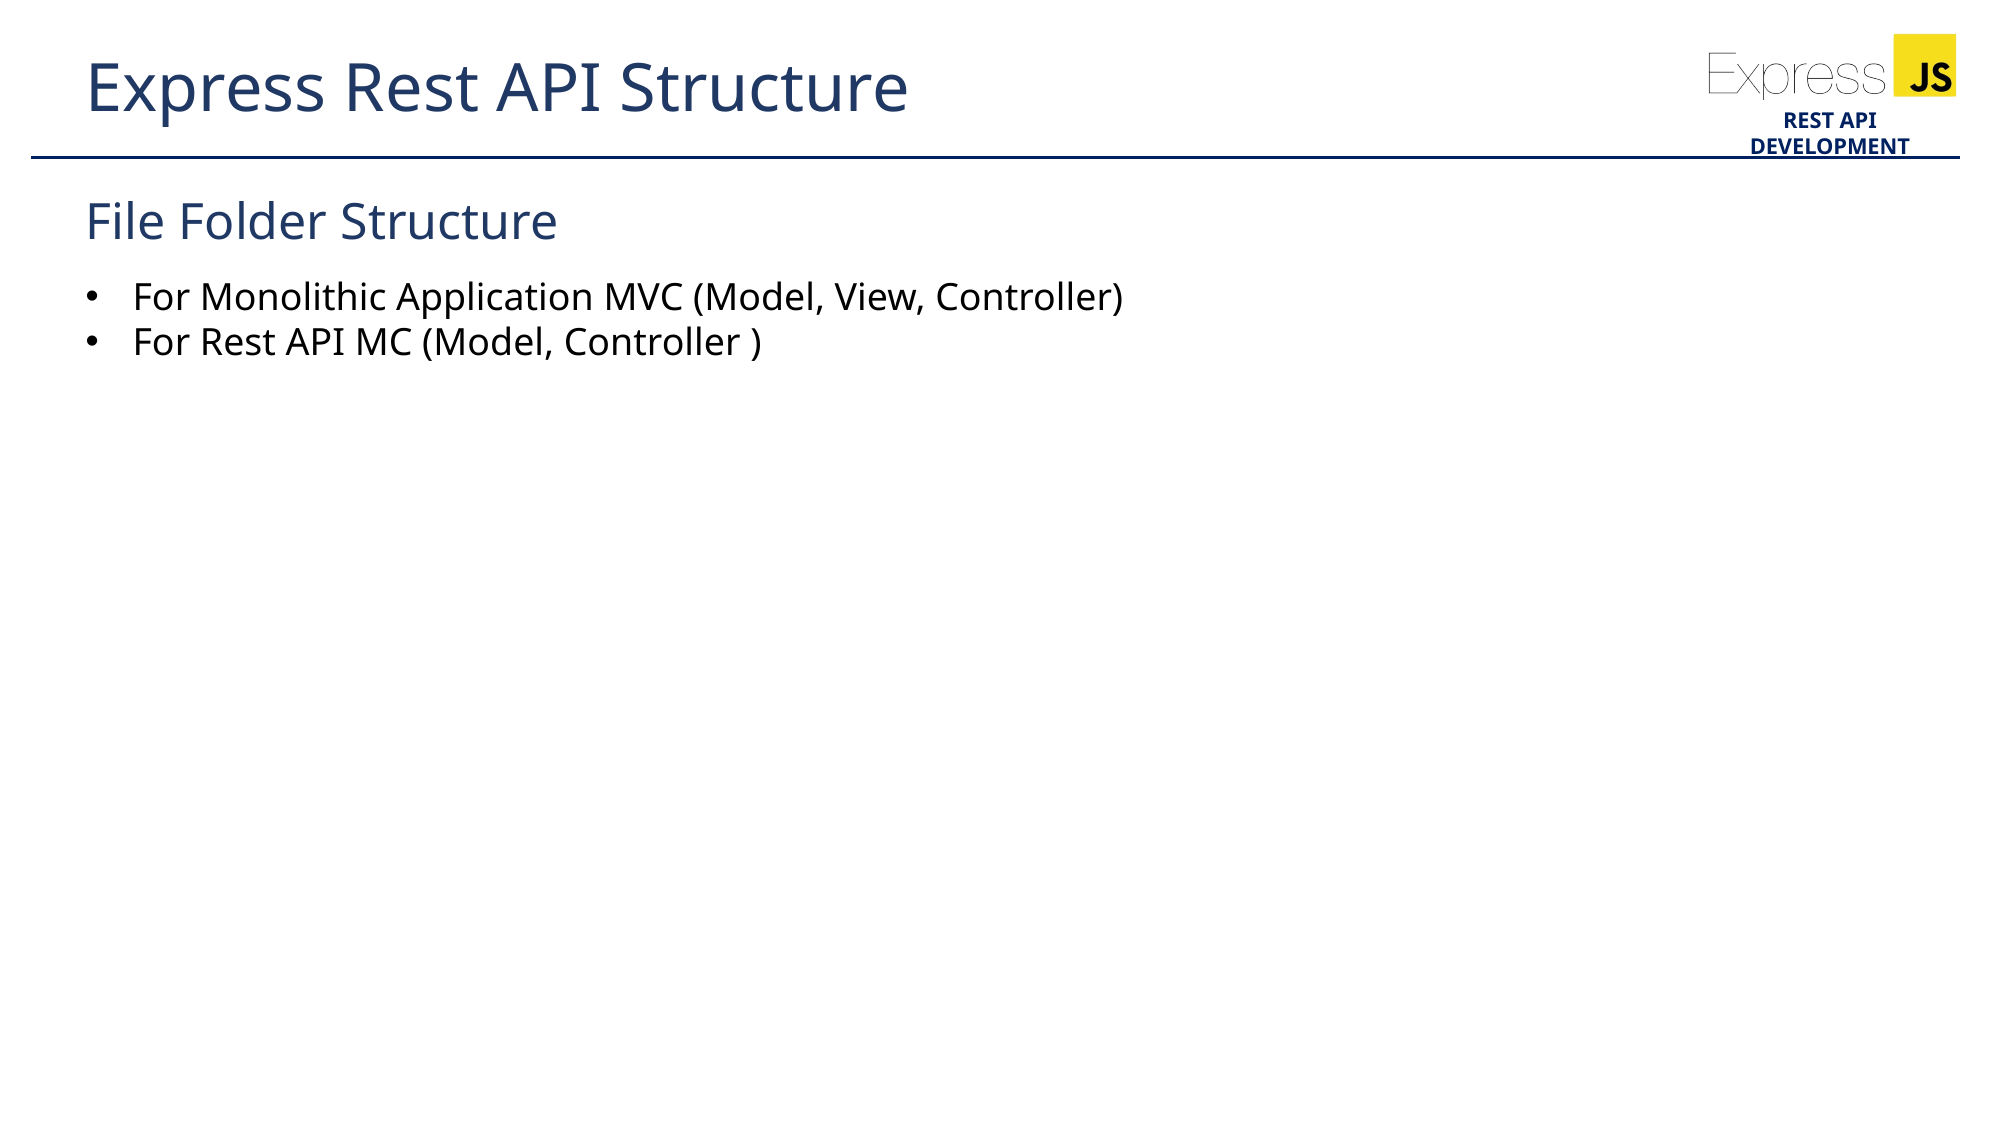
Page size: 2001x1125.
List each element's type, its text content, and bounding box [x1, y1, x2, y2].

text_box Express Rest API Structure [70, 37, 1229, 132]
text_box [1686, 29, 1974, 141]
text_box For Monolithic Application MVC (Model, View, Controller) For Rest API MC (Model, Controller ) [70, 265, 1701, 371]
text_box File Folder Structure [70, 182, 2000, 258]
